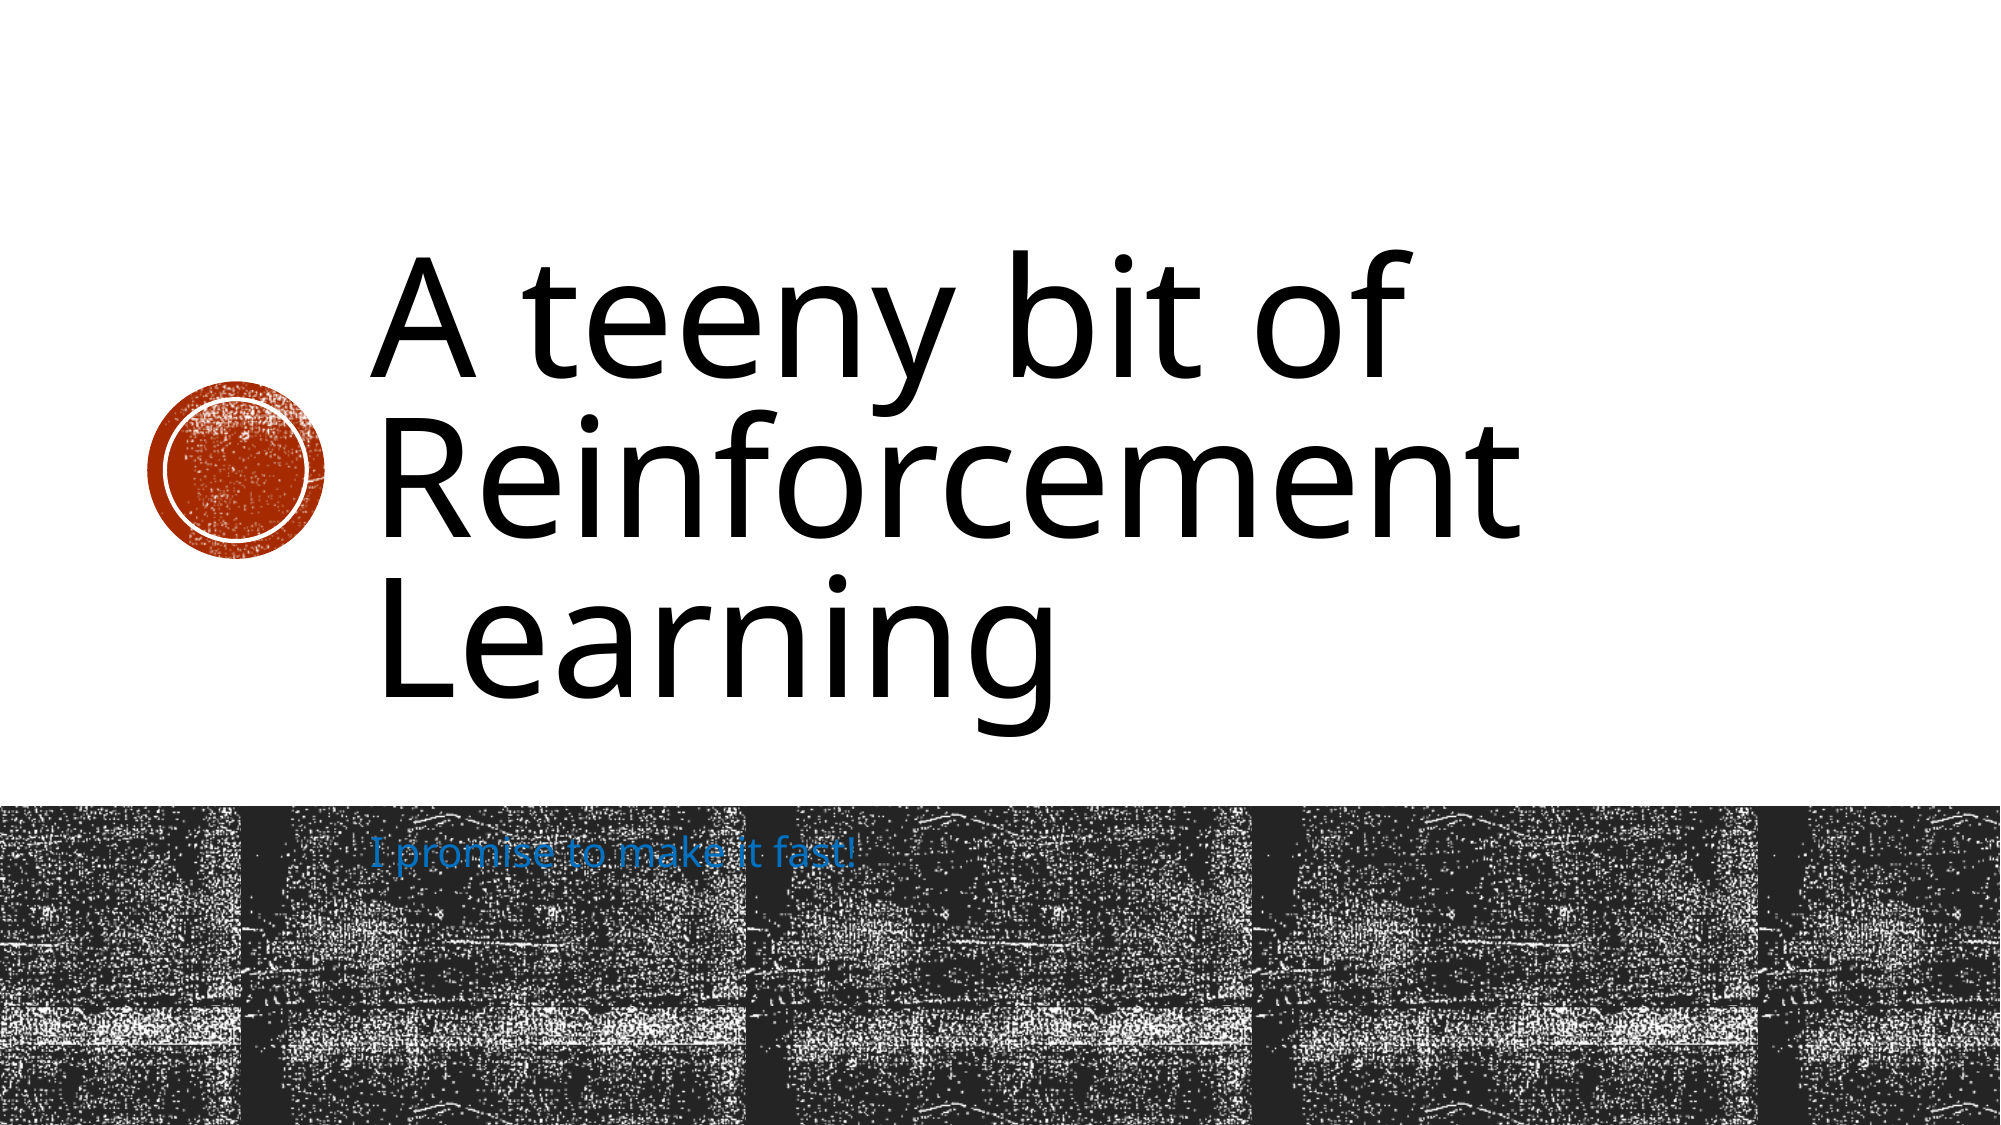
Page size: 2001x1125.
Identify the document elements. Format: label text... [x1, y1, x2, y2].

list I promise to make it fast! [355, 823, 1841, 999]
title A teeny bit of Reinforcement Learning [355, 201, 1878, 779]
